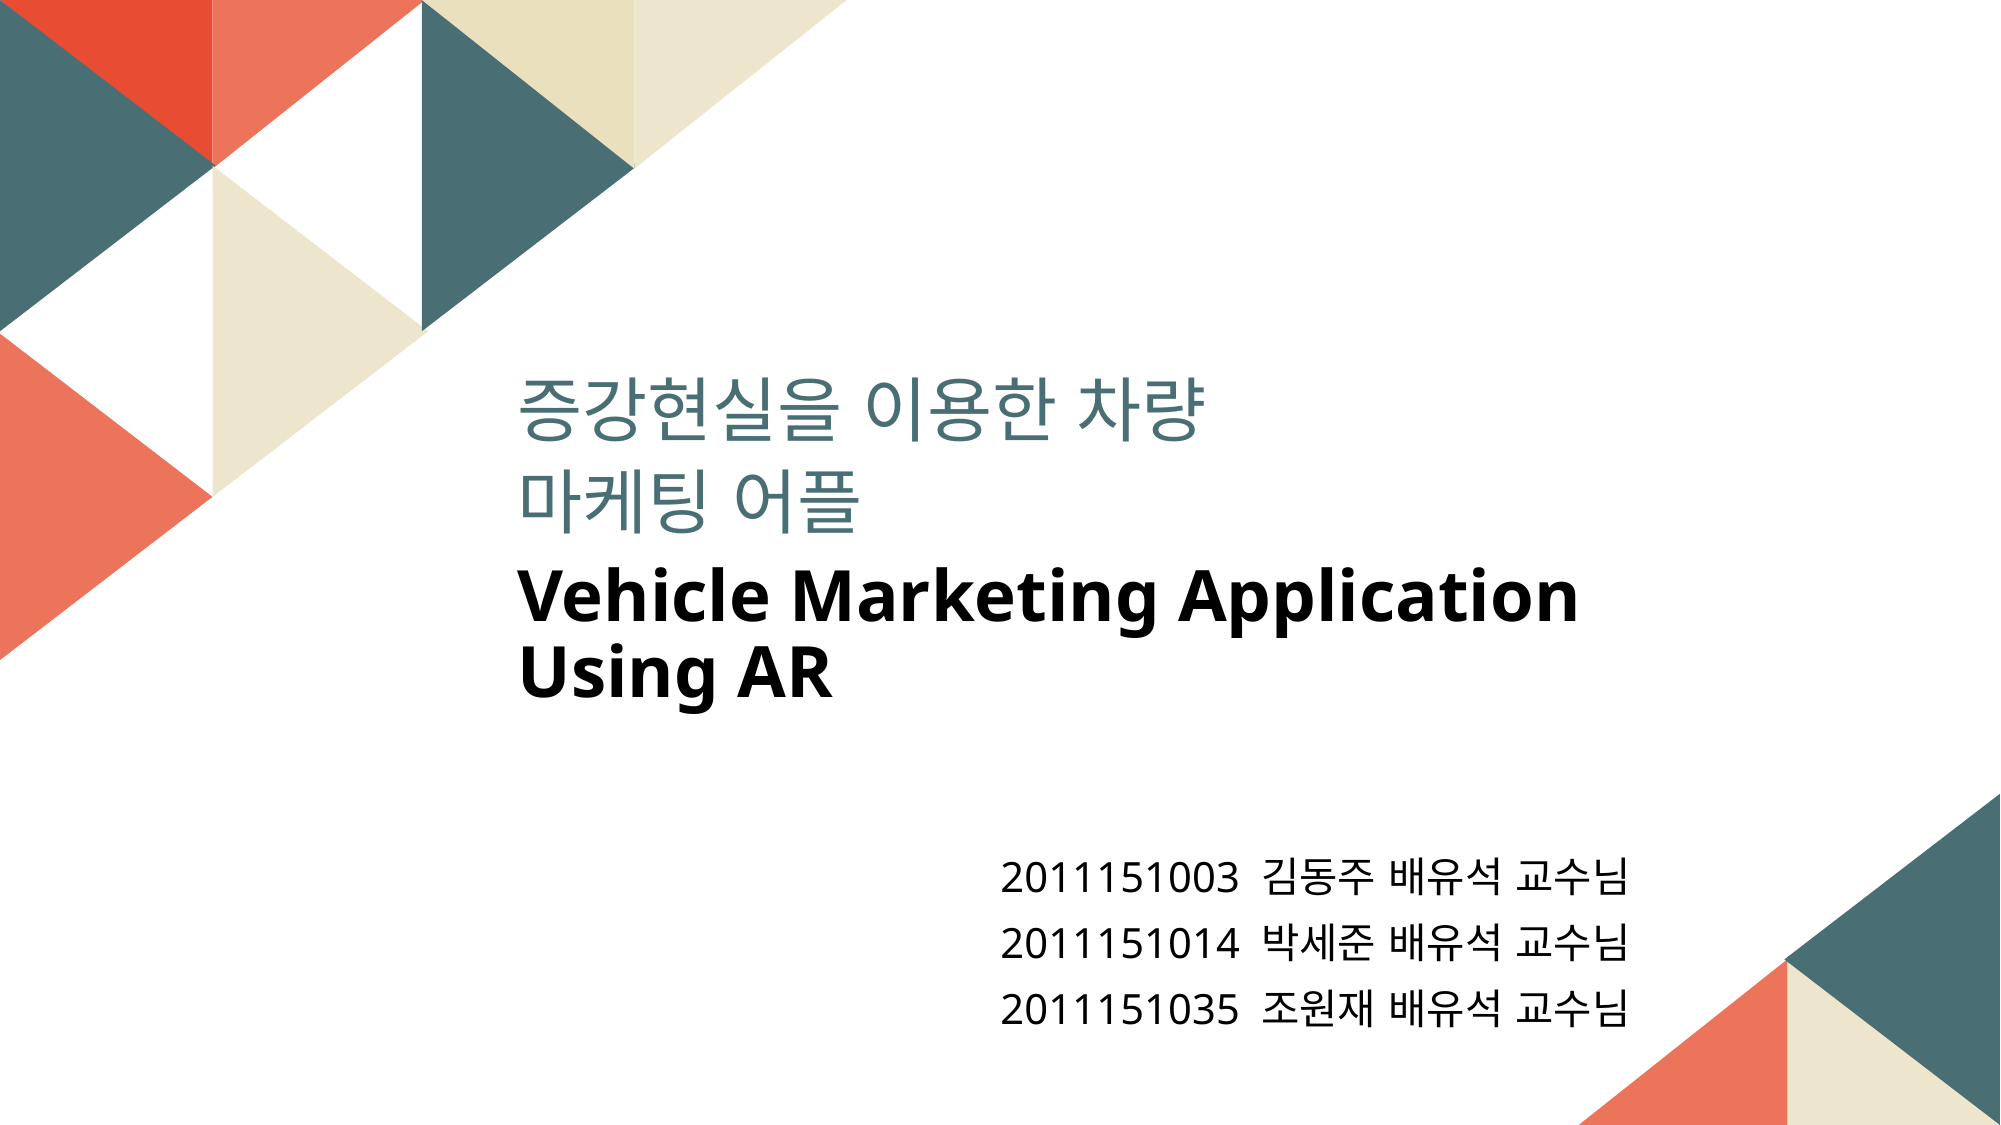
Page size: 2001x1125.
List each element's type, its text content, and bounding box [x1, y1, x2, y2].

list 증강현실을 이용한 차량 마케팅 어플 Vehicle Marketing Application Using AR [502, 367, 1812, 723]
text_box 2011151003 김동주 배유석 교수님 2011151014 박세준 배유석 교수님 2011151035 조원재 배유석 교수님 [985, 849, 2000, 933]
